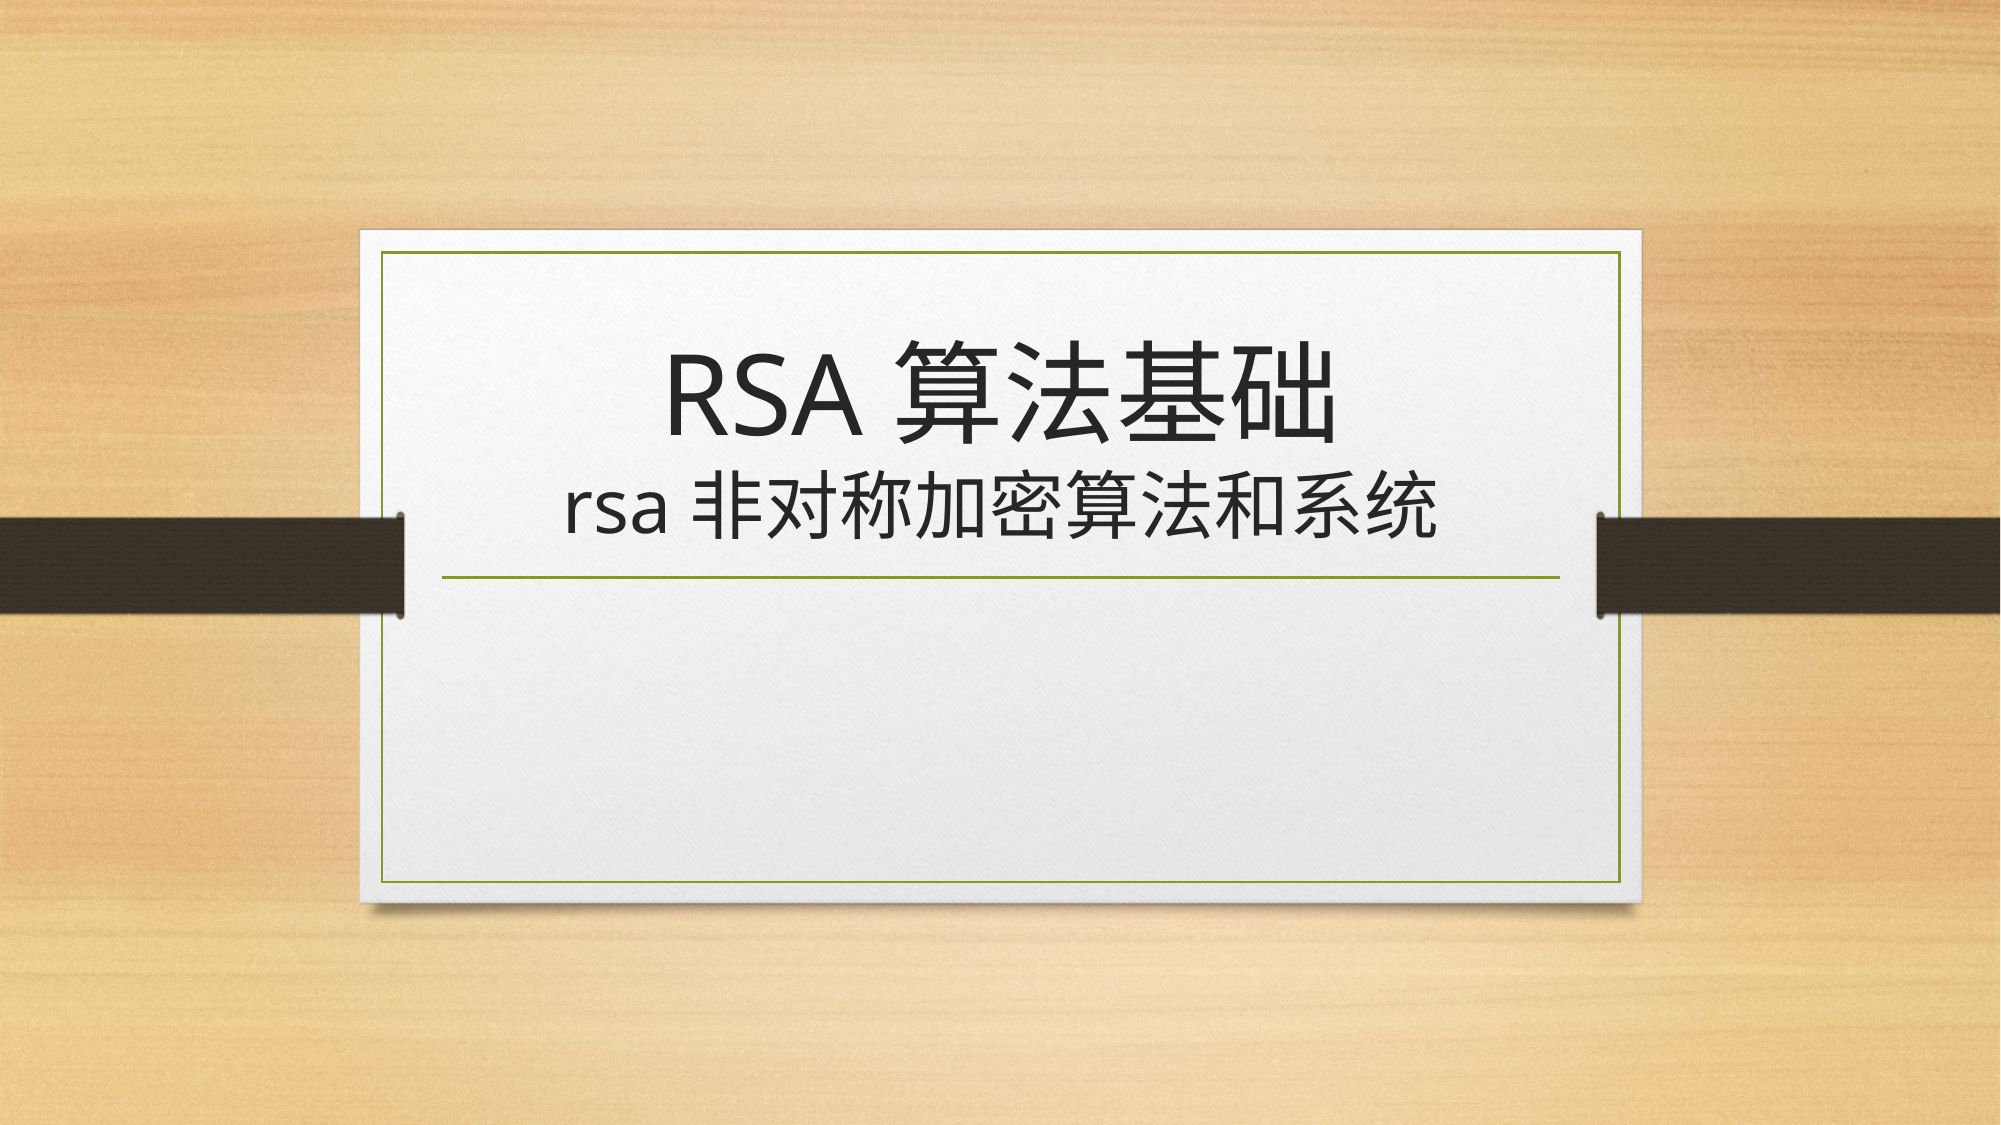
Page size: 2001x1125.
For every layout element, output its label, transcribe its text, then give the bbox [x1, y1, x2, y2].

picture [0, 0, 2001, 1125]
title RSA算法基础 rsa非对称加密算法和系统 [441, 306, 1560, 556]
